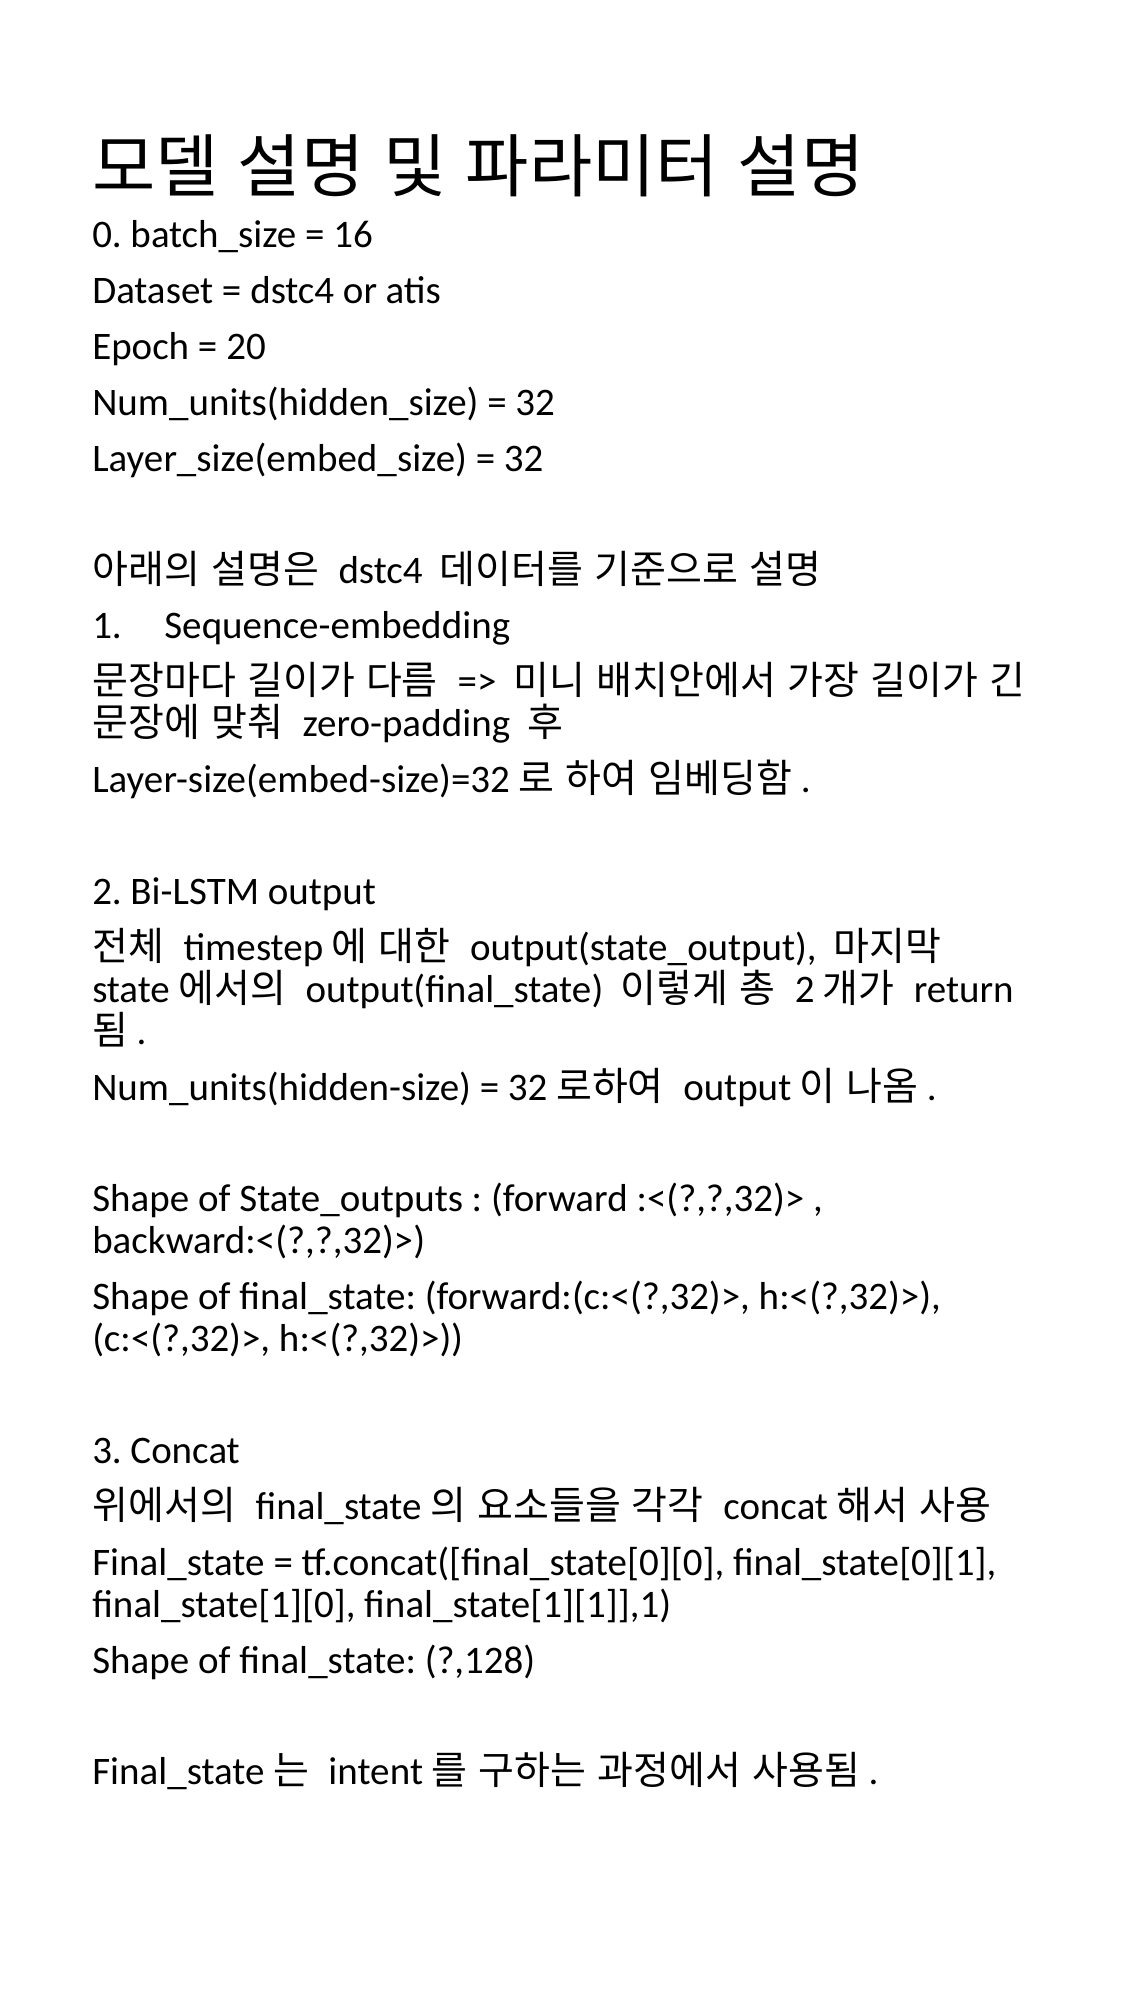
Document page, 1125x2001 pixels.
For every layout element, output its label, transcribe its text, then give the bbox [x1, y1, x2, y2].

list 0. batch_size = 16 Dataset = dstc4 or atis Epoch = 20 Num_units(hidden_size) = 32 Layer_size(embed_size) = 32 아래의 설명은 dstc4 데이터를 기준으로 설명 Sequence-embedding 문장마다 길이가 다름 => 미니 배치안에서 가장 길이가 긴 문장에 맞춰 zero-padding 후 Layer-size(embed-size)=32로 하여 임베딩함. 2. Bi-LSTM output 전체 timestep에 대한 output(state_output), 마지막 state에서의 output(final_state) 이렇게 총 2개가 return 됨. Num_units(hidden-size) = 32로하여 output이 나옴. Shape of State_outputs : (forward :<(?,?,32)> , backward:<(?,?,32)>) Shape of final_state: (forward:(c:<(?,32)>, h:<(?,32)>), (c:<(?,32)>, h:<(?,32)>)) 3. Concat 위에서의 final_state의 요소들을 각각 concat해서 사용 Final_state = tf.concat([final_state[0][0], final_state[0][1], final_state[1][0], final_state[1][1]],1) Shape of final_state: (?,128) Final_state는 intent를 구하는 과정에서 사용됨. [77, 206, 1048, 1802]
title 모델 설명 및 파라미터 설명 [77, 106, 1048, 206]
